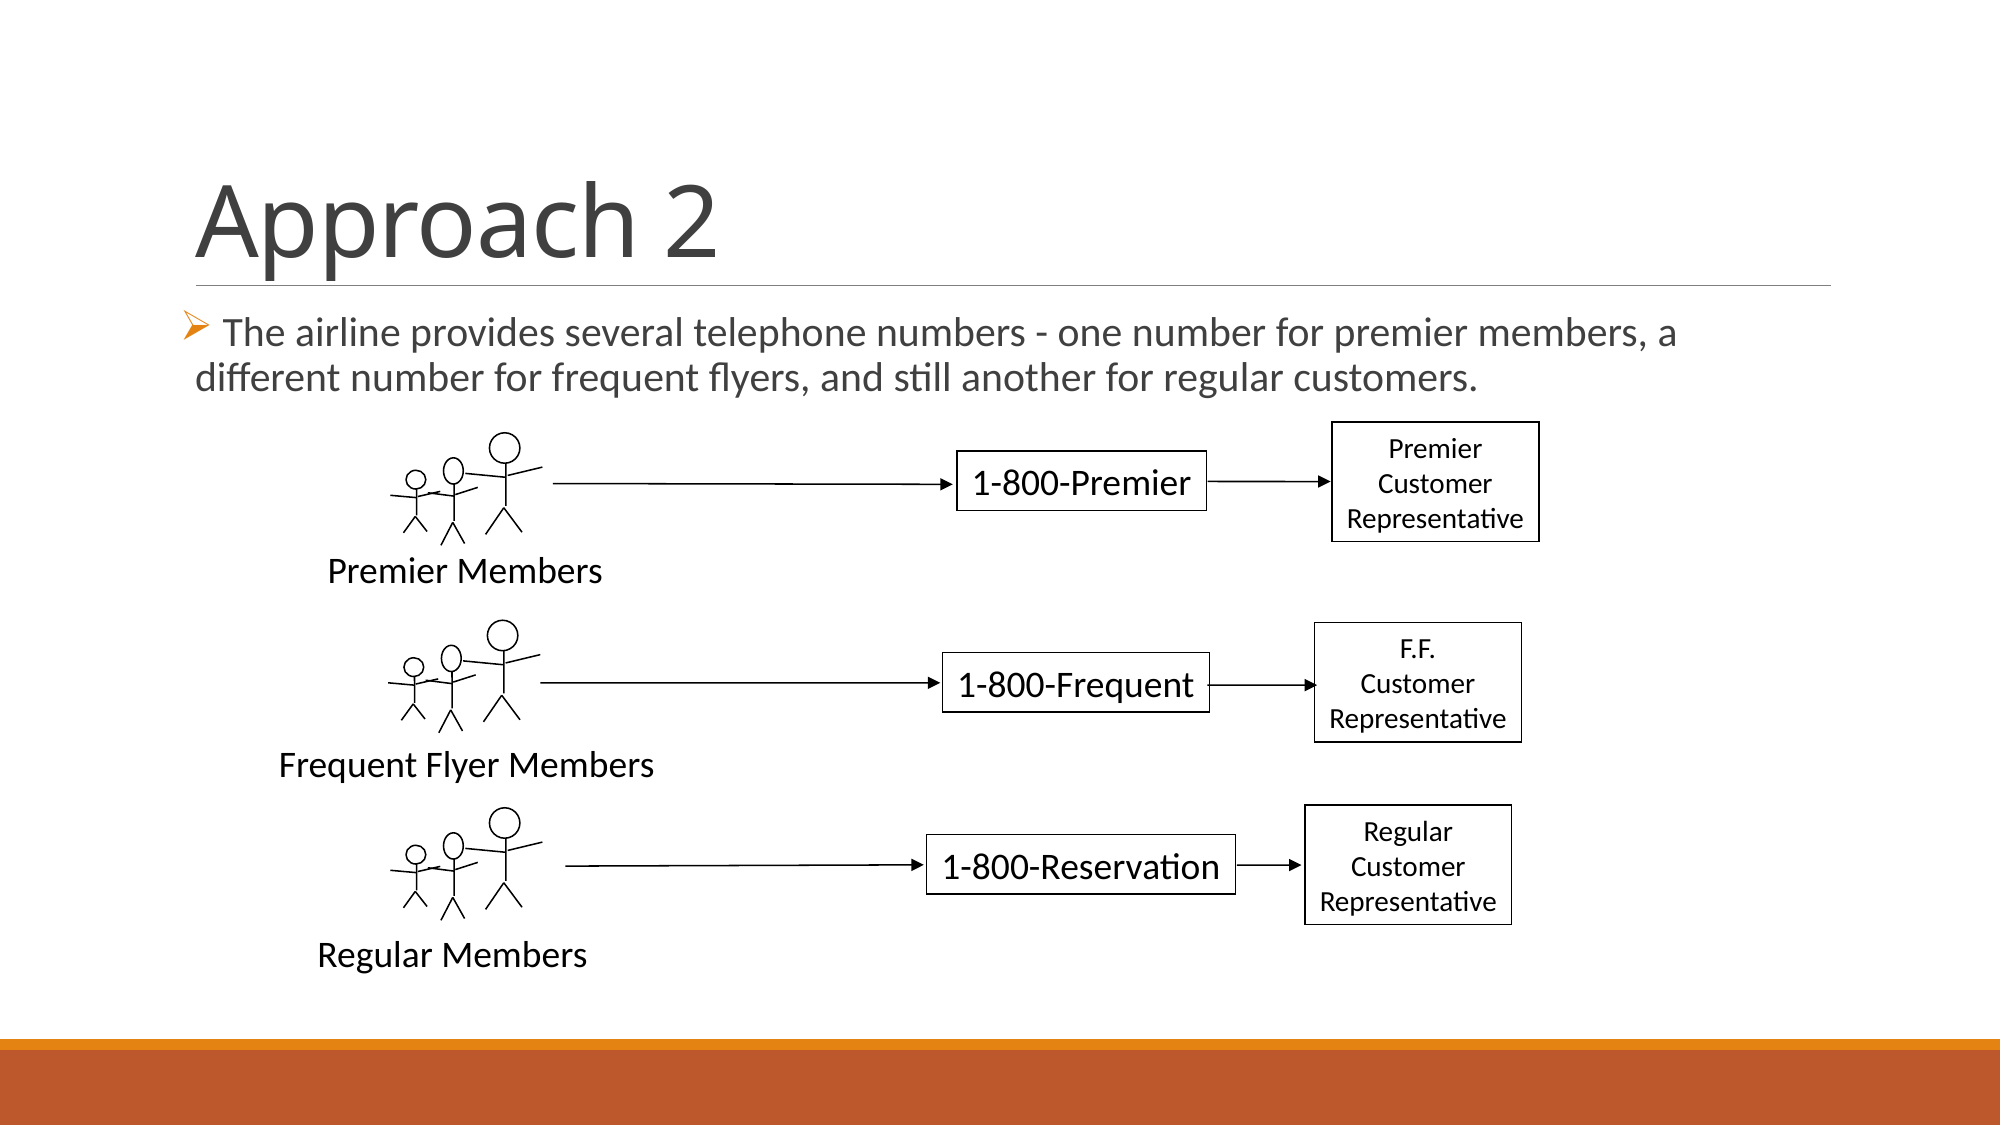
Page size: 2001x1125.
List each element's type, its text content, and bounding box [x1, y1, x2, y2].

text_box F.F. Customer Representative [1314, 622, 1522, 742]
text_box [387, 657, 422, 721]
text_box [427, 457, 479, 546]
text_box [1236, 858, 1302, 872]
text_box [427, 832, 479, 921]
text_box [389, 469, 424, 534]
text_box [464, 432, 543, 535]
text_box [551, 676, 941, 690]
text_box Frequent Flyer Members [264, 732, 670, 793]
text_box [464, 807, 543, 910]
text_box [1207, 678, 1318, 692]
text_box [425, 644, 477, 734]
text_box 1-800-Reservation [926, 834, 1236, 895]
text_box Premier Members [312, 538, 618, 599]
text_box Regular Customer Representative [1305, 804, 1512, 925]
text_box [565, 858, 924, 872]
list The airline provides several telephone numbers - one number for premier members, a different number for frequent flyers, and still another for regular customers. [180, 302, 1830, 963]
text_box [389, 844, 424, 909]
text_box Premier Customer Representative [1332, 421, 1539, 542]
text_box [462, 619, 541, 723]
text_box Regular Members [302, 922, 603, 983]
text_box [1207, 475, 1331, 488]
text_box [552, 478, 953, 491]
title Approach 2 [180, 47, 1830, 285]
text_box 1-800-Premier [956, 450, 1207, 511]
text_box 1-800-Frequent [942, 652, 1210, 713]
